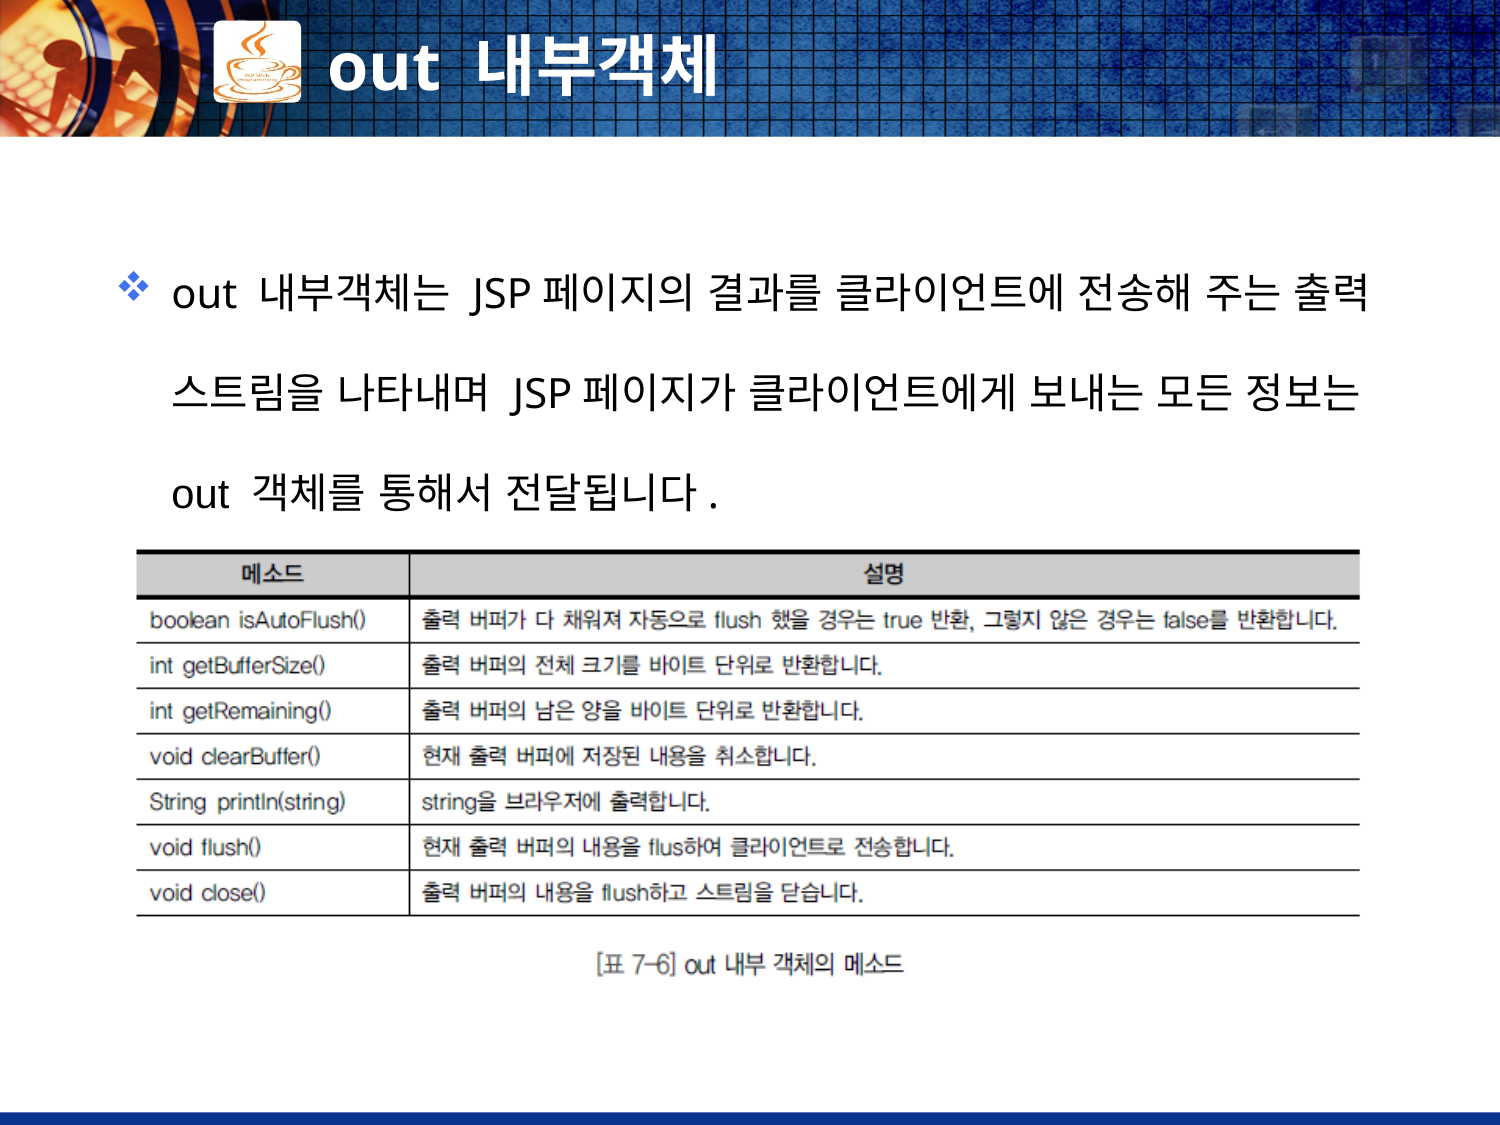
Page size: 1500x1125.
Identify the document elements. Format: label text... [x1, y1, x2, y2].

text_box out 내부객체는 JSP페이지의 결과를 클라이언트에 전송해 주는 출력 스트림을 나타내며 JSP페이지가 클라이언트에게 보내는 모든 정보는 out 객체를 통해서 전달됩니다. [100, 209, 1400, 422]
picture [0, 75, 1500, 138]
picture [582, 937, 918, 985]
text_box [0, 0, 1500, 75]
picture [129, 542, 1371, 926]
title out 내부객체 [312, 75, 1388, 111]
